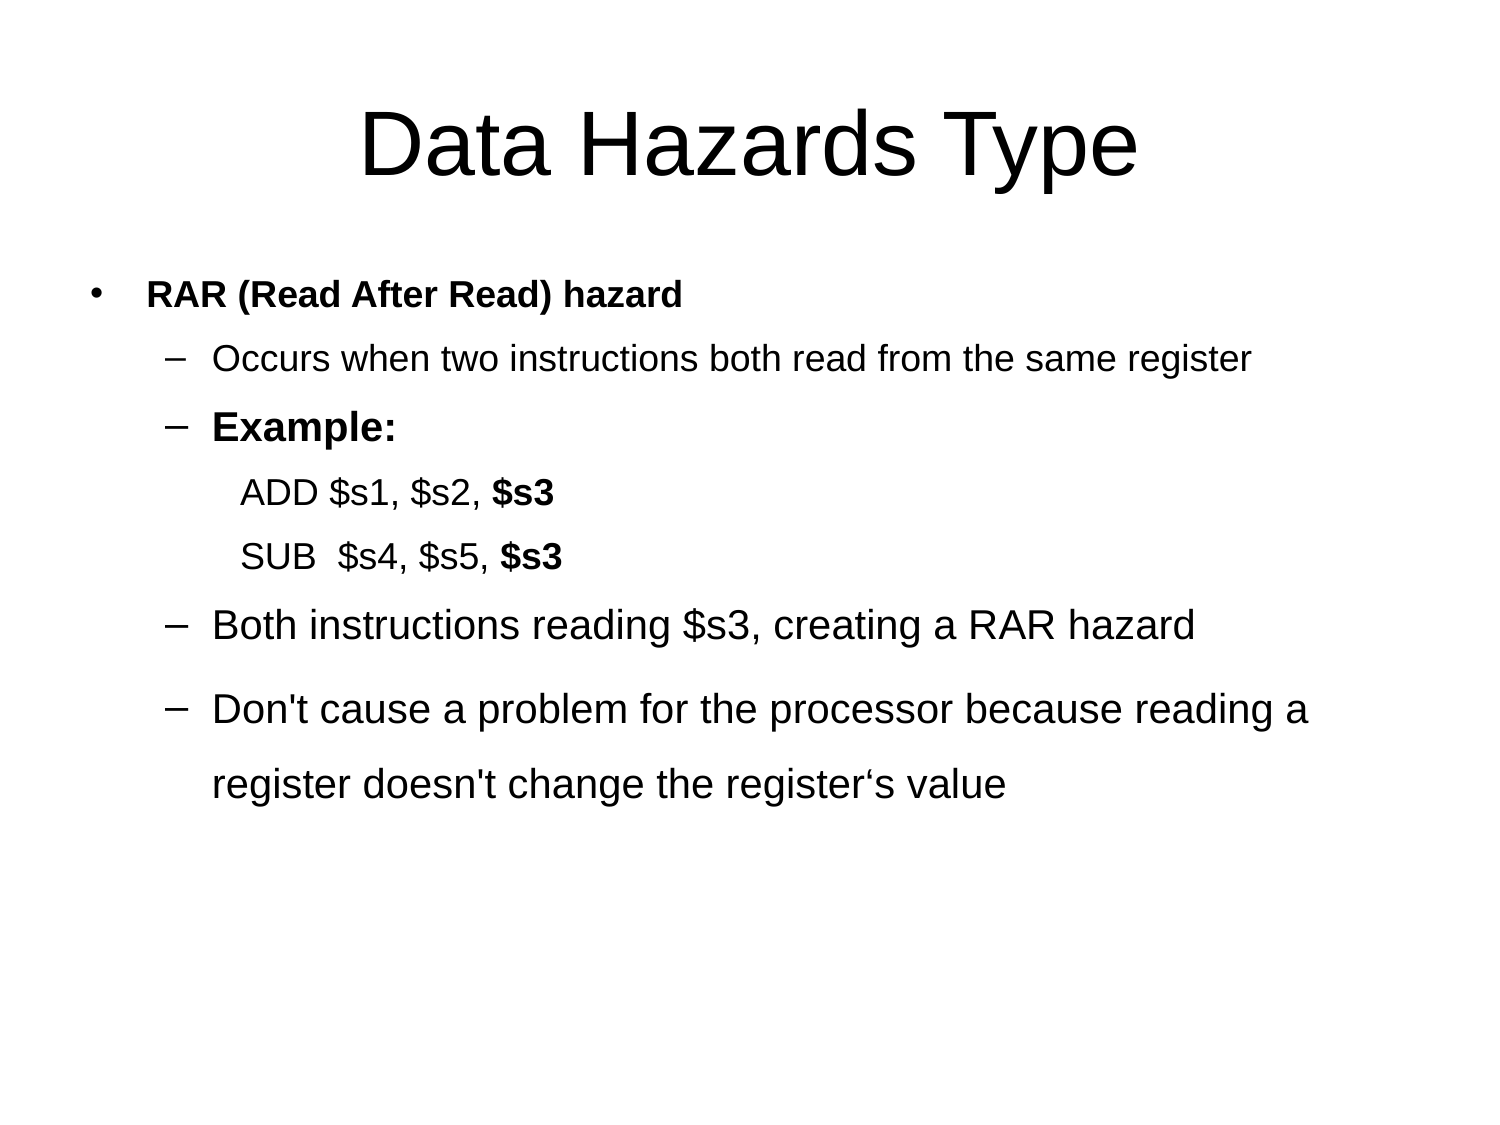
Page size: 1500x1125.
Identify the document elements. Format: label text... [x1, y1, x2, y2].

title Data Hazards Type [75, 45, 1425, 233]
list RAR (Read After Read) hazard Occurs when two instructions both read from the same register Example: ADD $s1, $s2, $s3 SUB $s4, $s5, $s3 Both instructions reading $s3, creating a RAR hazard Don't cause a problem for the processor because reading a register doesn't change the register‘s value [75, 262, 1425, 1005]
